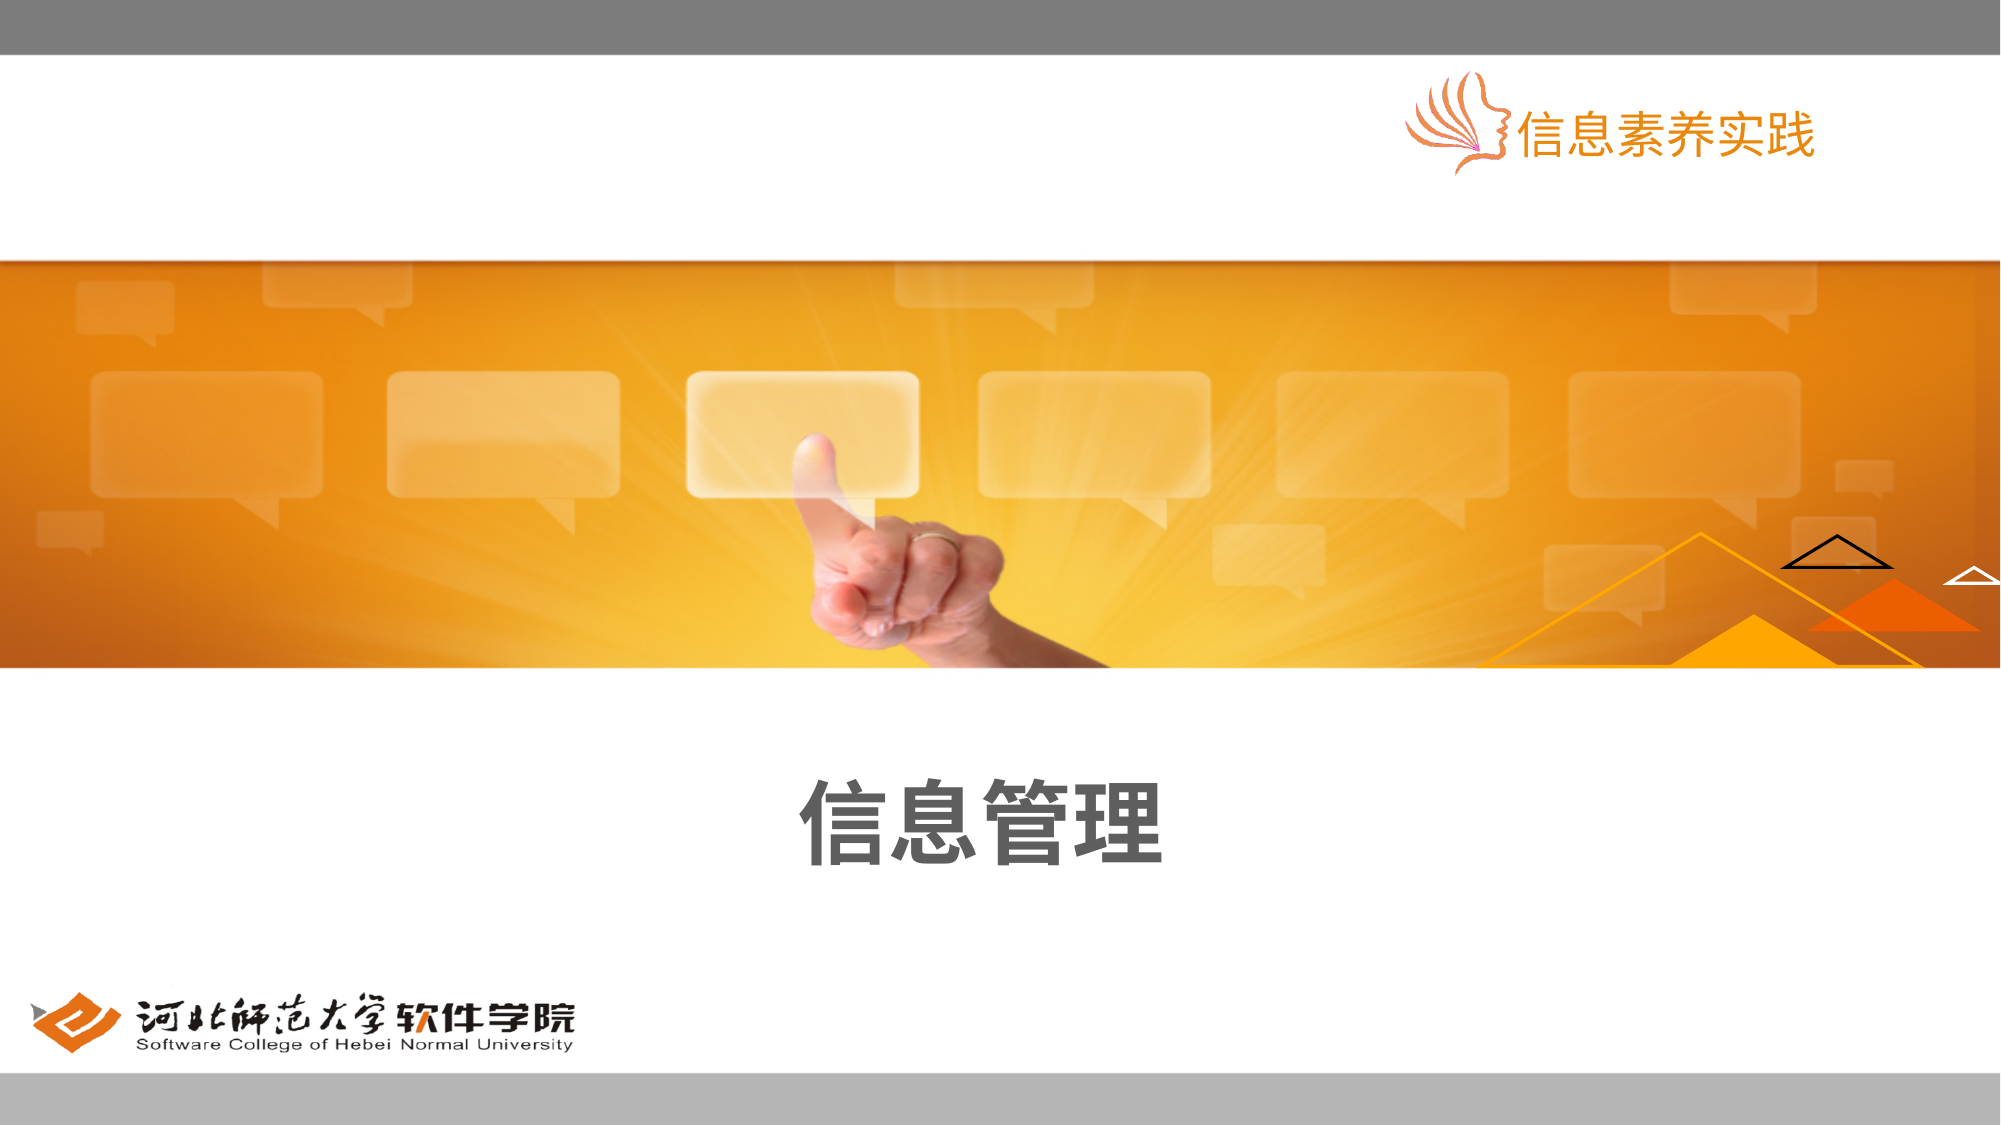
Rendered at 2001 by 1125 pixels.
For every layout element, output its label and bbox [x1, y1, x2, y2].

text_box [22, 63, 2000, 1056]
picture [0, 0, 2001, 1125]
text_box [1401, 60, 1834, 180]
